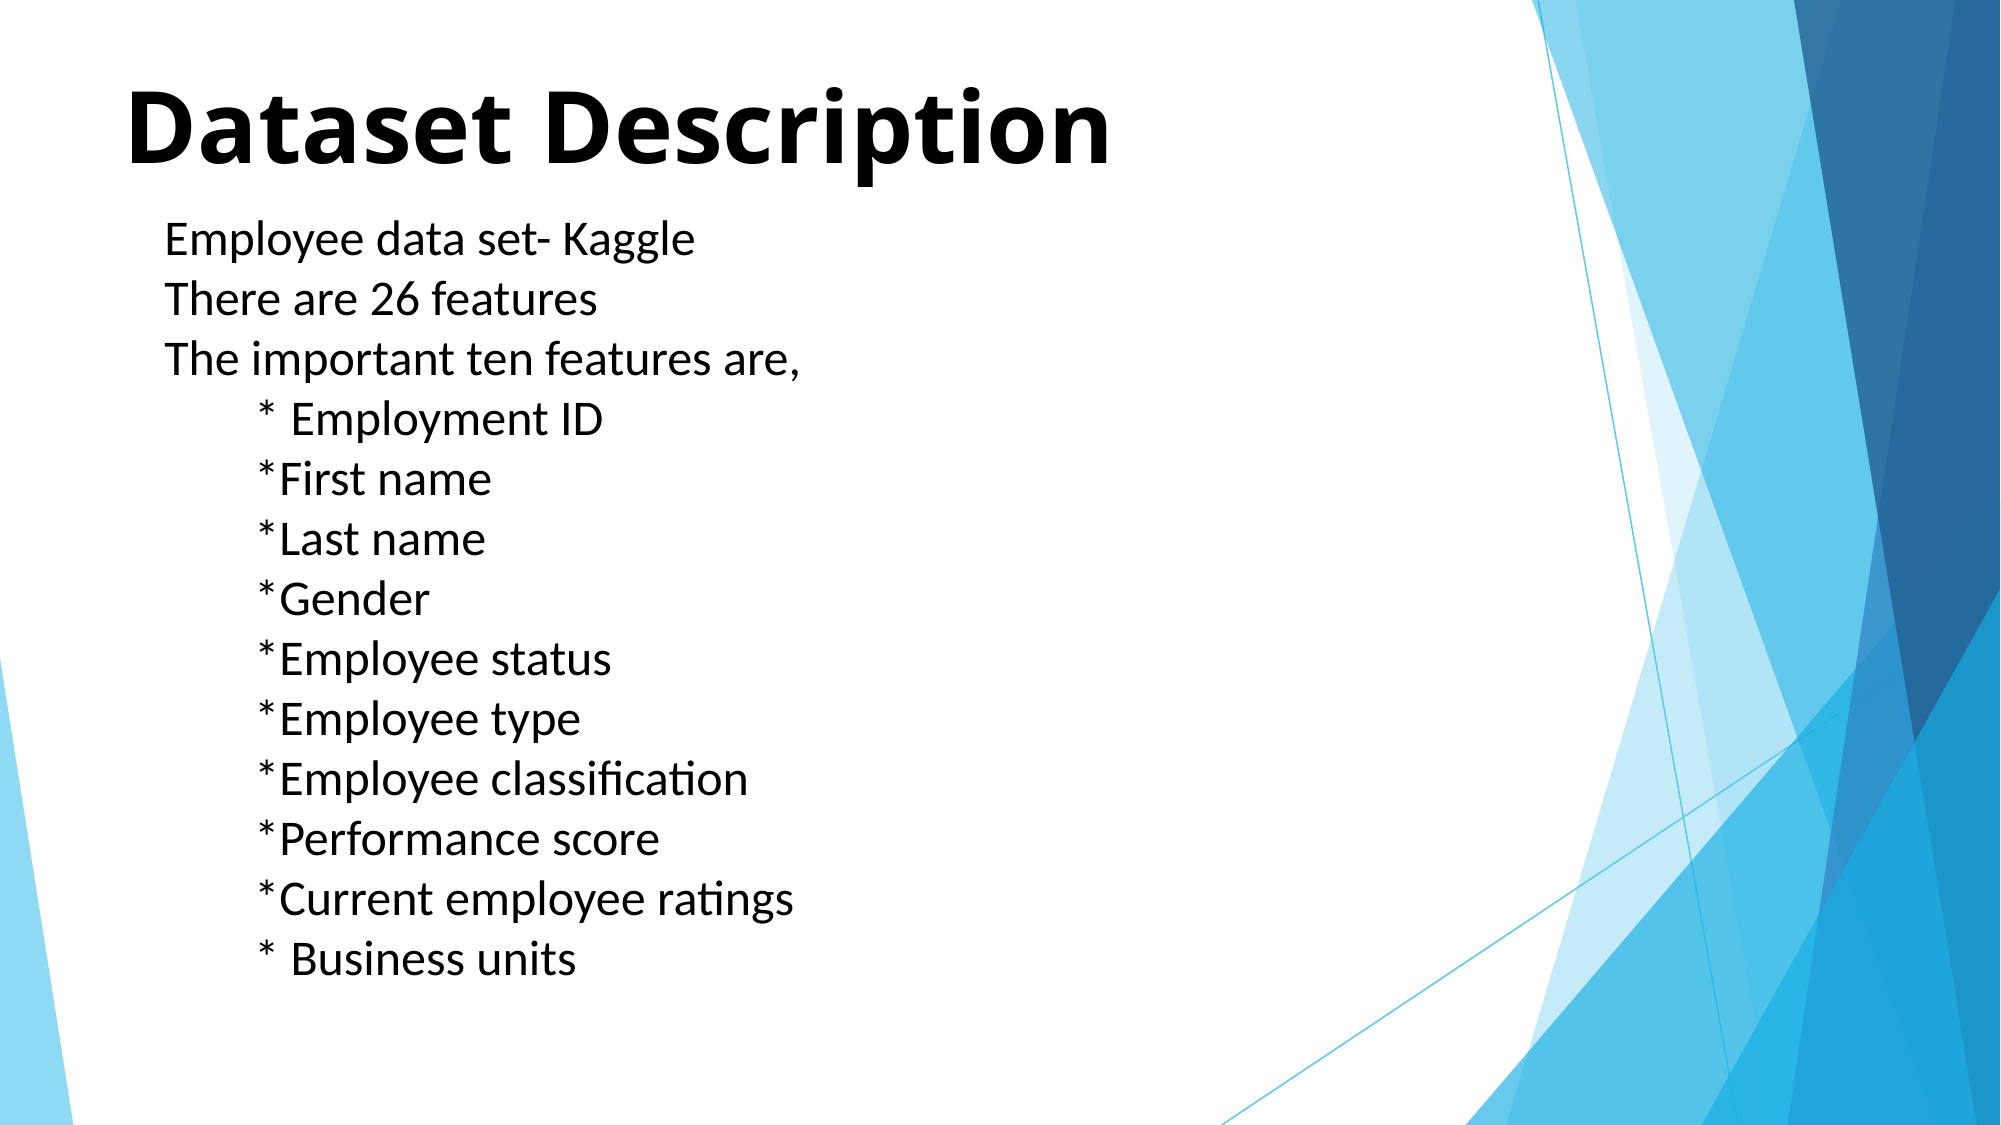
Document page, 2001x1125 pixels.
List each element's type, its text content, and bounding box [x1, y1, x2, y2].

text_box Employee data set- Kaggle There are 26 features The important ten features are, * Employment ID *First name *Last name *Gender *Employee status *Employee type *Employee classification *Performance score *Current employee ratings * Business units [149, 198, 1486, 1054]
title Dataset Description [123, 62, 1877, 252]
